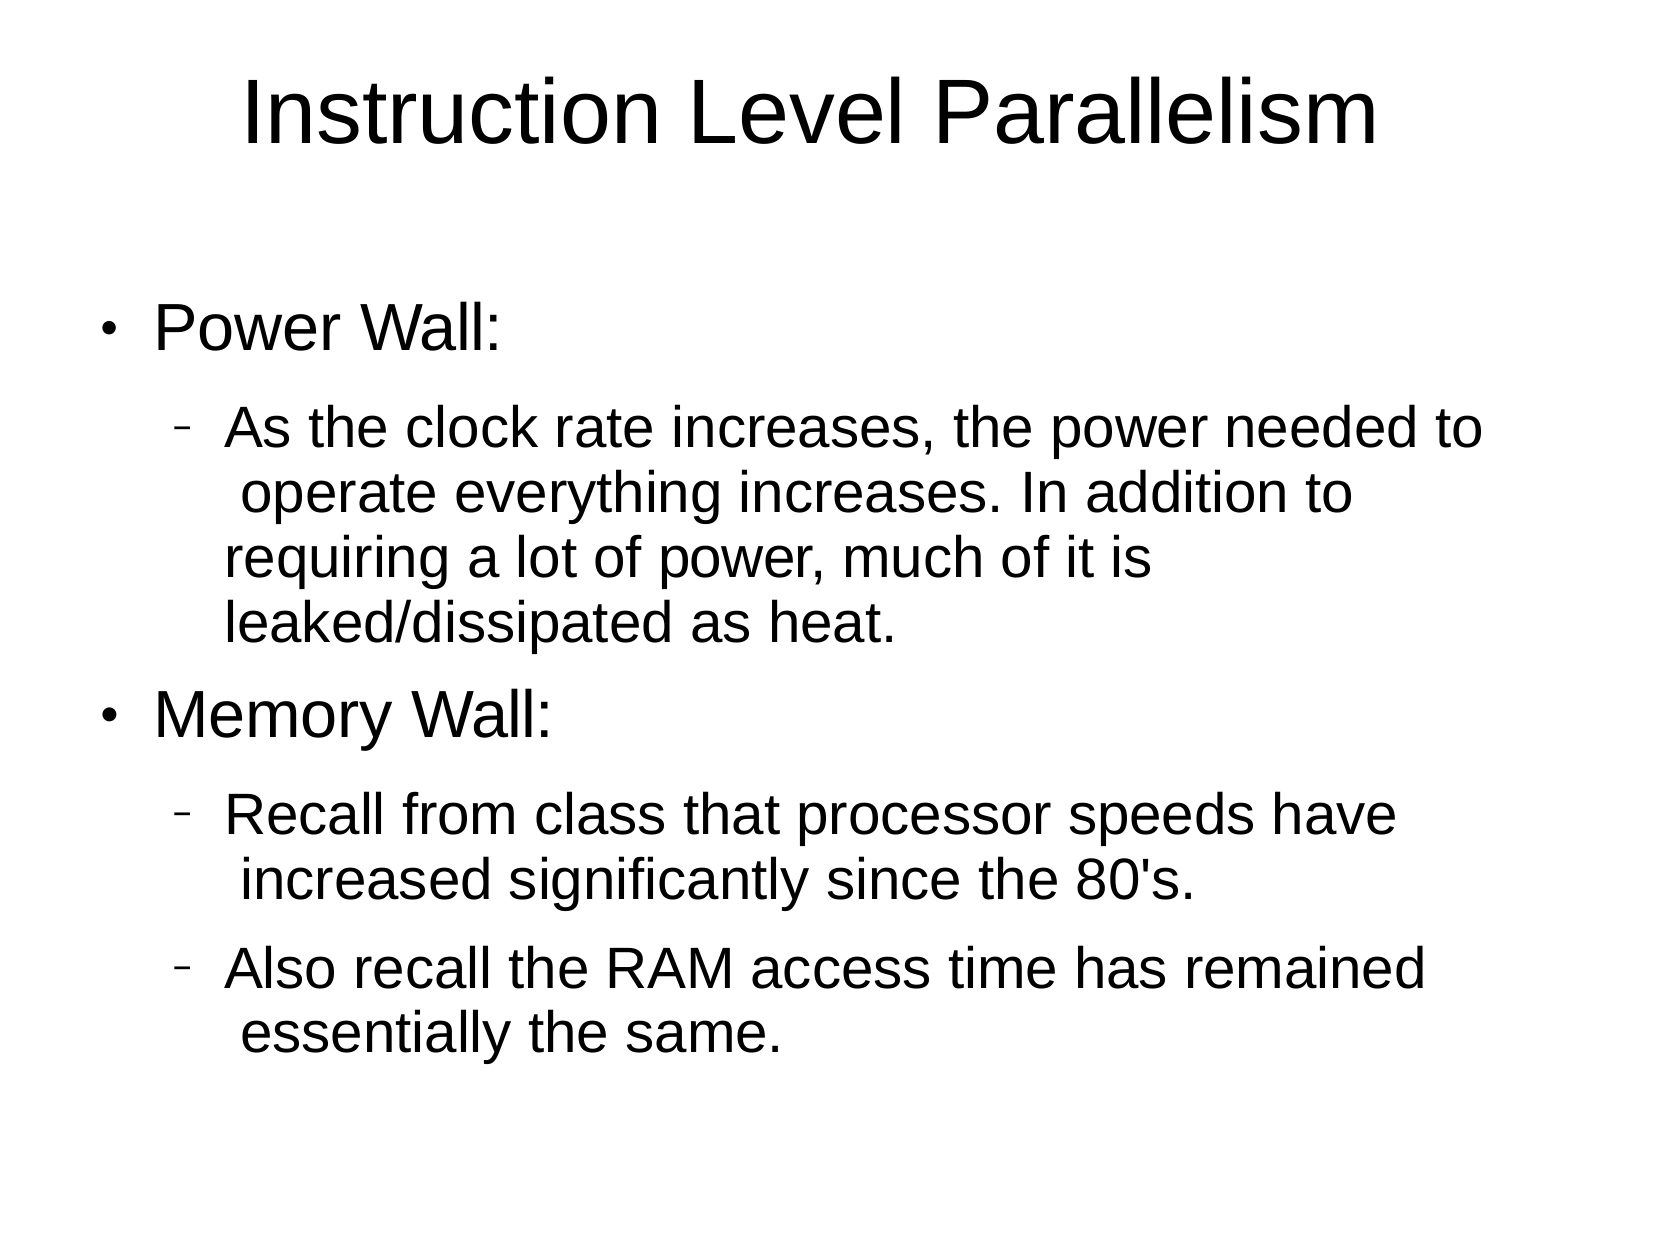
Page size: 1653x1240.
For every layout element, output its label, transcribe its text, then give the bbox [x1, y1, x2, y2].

text_box Power Wall: [151, 283, 509, 364]
text_box – [169, 936, 196, 989]
title Instruction Level Parallelism [173, 51, 1479, 259]
text_box – [169, 783, 196, 836]
text_box Recall from class that processor speeds have increased significantly since the 80's. Also recall the RAM access time has remained essentially the same. [222, 781, 1433, 1065]
text_box ● [98, 693, 127, 730]
text_box ● [98, 307, 127, 343]
text_box As the clock rate increases, the power needed to operate everything increases. In addition to requiring a lot of power, much of it is leaked/dissipated as heat. Memory Wall: [151, 394, 1489, 751]
